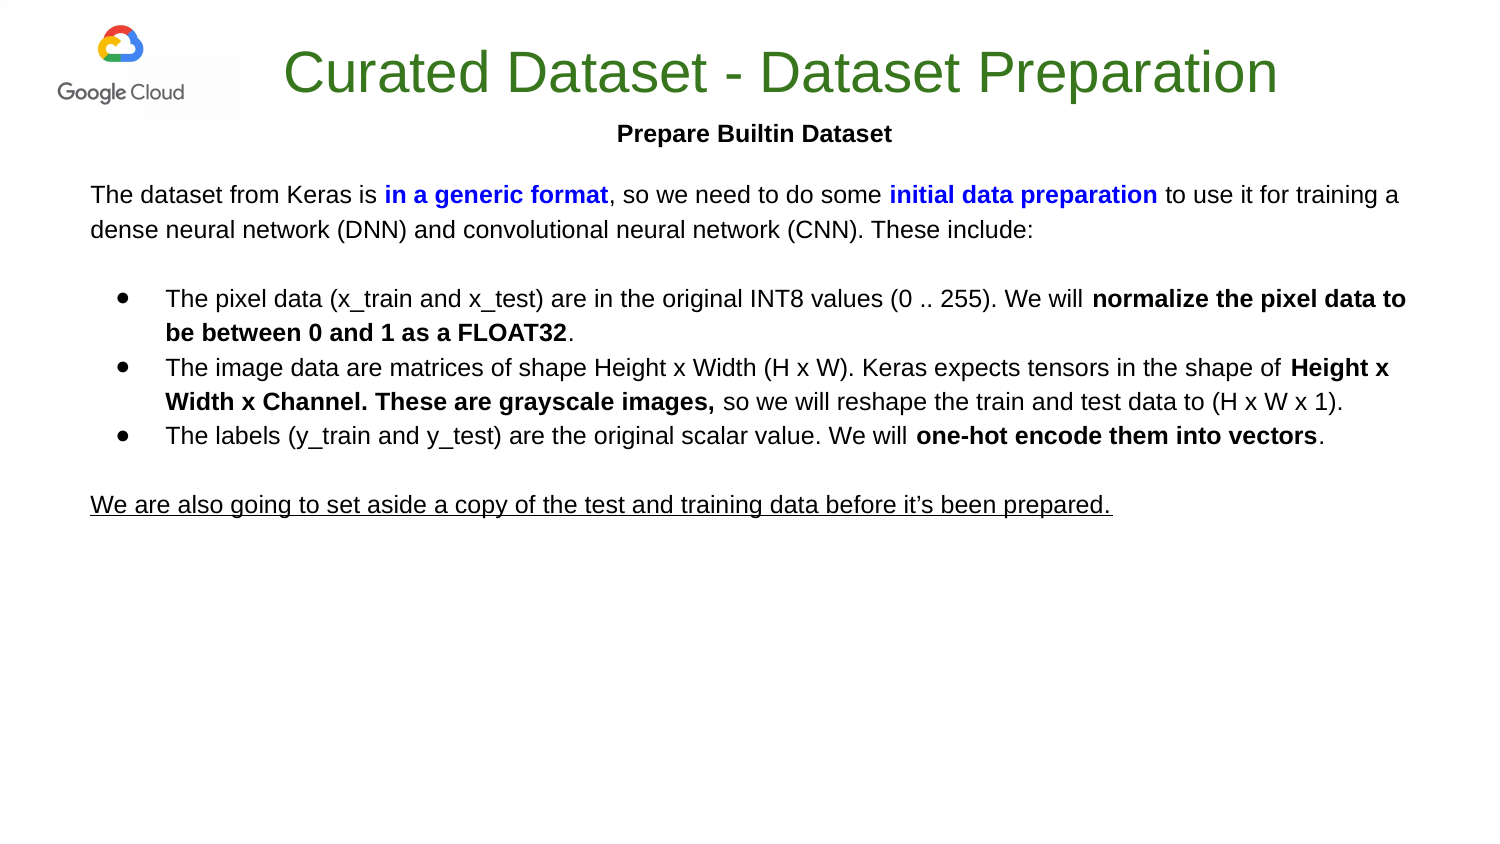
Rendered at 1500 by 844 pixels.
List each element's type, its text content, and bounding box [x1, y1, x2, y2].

subtitle Curated Dataset - Dataset Preparation [244, 19, 1481, 150]
picture [0, 0, 241, 121]
text_box Prepare Builtin Dataset The dataset from Keras is in a generic format, so we need to do some initial data preparation to use it for training a dense neural network (DNN) and convolutional neural network (CNN). These include: The pixel data (x_train and x_test) are in the original INT8 values (0 .. 255). We will normalize the pixel data to be between 0 and 1 as a FLOAT32. The image data are matrices of shape Height x Width (H x W). Keras expects tensors in the shape of Height x Width x Channel. These are grayscale images, so we will reshape the train and test data to (H x W x 1). The labels (y_train and y_test) are the original scalar value. We will one-hot encode them into vectors. We are also going to set aside a copy of the test and training data before it’s been prepared. [75, 97, 1435, 788]
